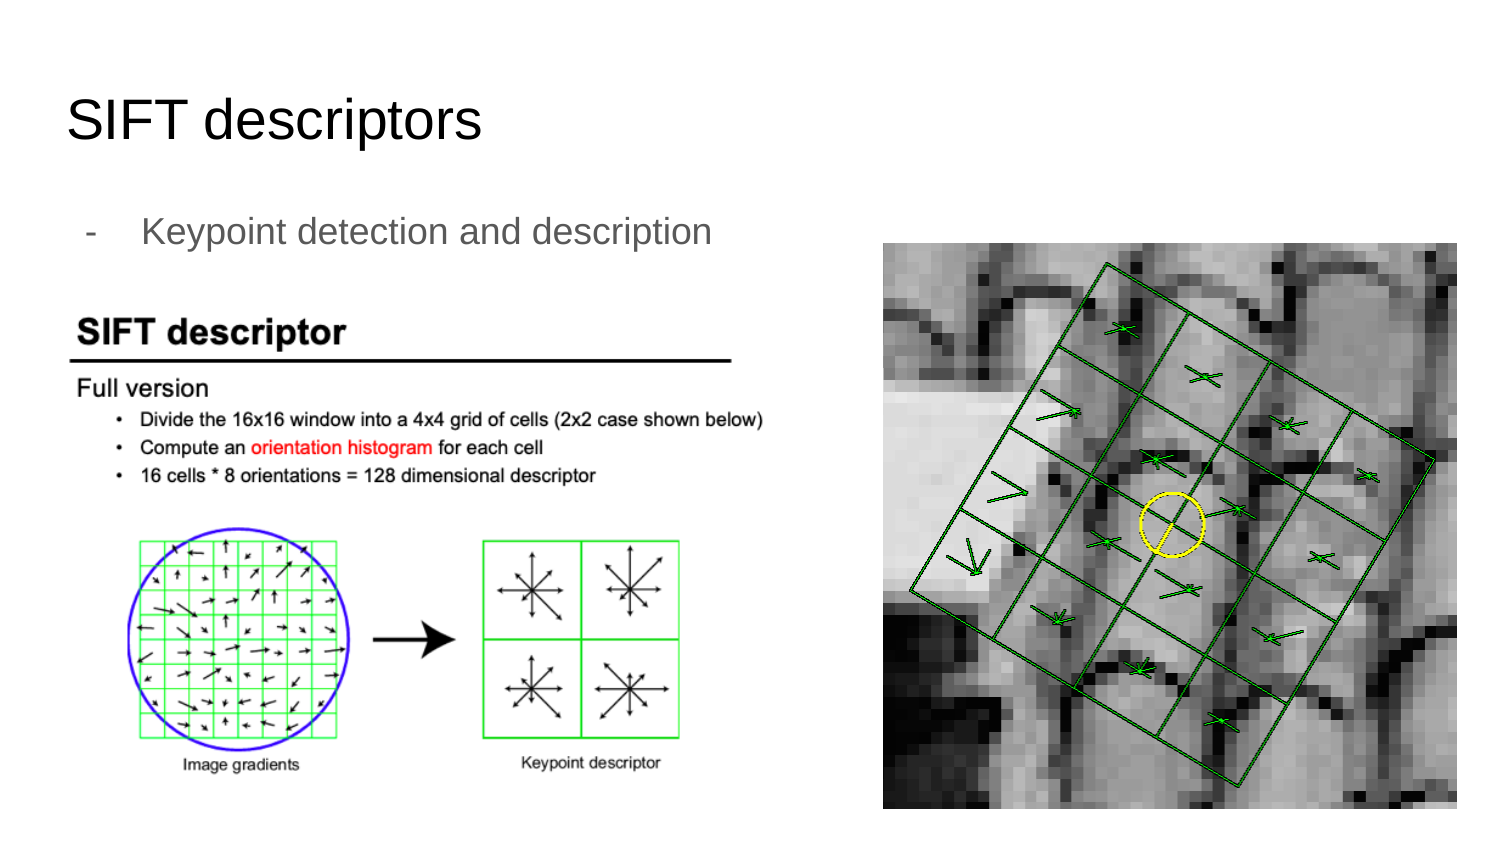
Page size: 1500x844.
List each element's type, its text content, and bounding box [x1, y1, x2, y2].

picture [50, 308, 777, 799]
title SIFT descriptors [51, 72, 1449, 167]
list Keypoint detection and description [51, 189, 1449, 750]
picture [883, 242, 1457, 810]
